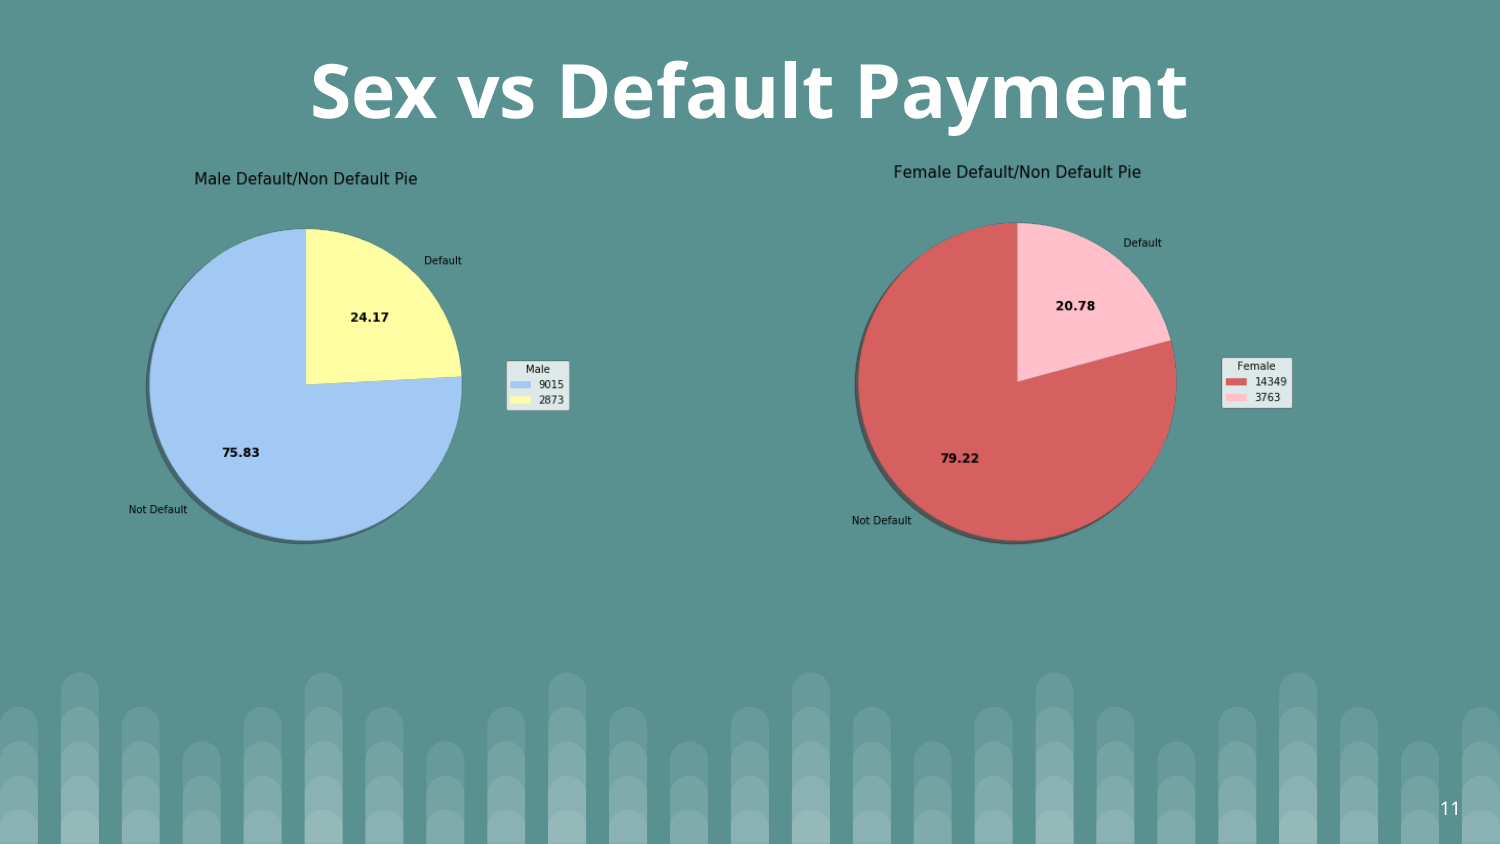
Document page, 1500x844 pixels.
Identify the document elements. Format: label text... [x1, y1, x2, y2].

picture [811, 157, 1300, 588]
text_box Sex vs Default Payment [145, 33, 1299, 145]
slide_number ‹#› [1386, 777, 1477, 842]
picture [103, 165, 576, 587]
